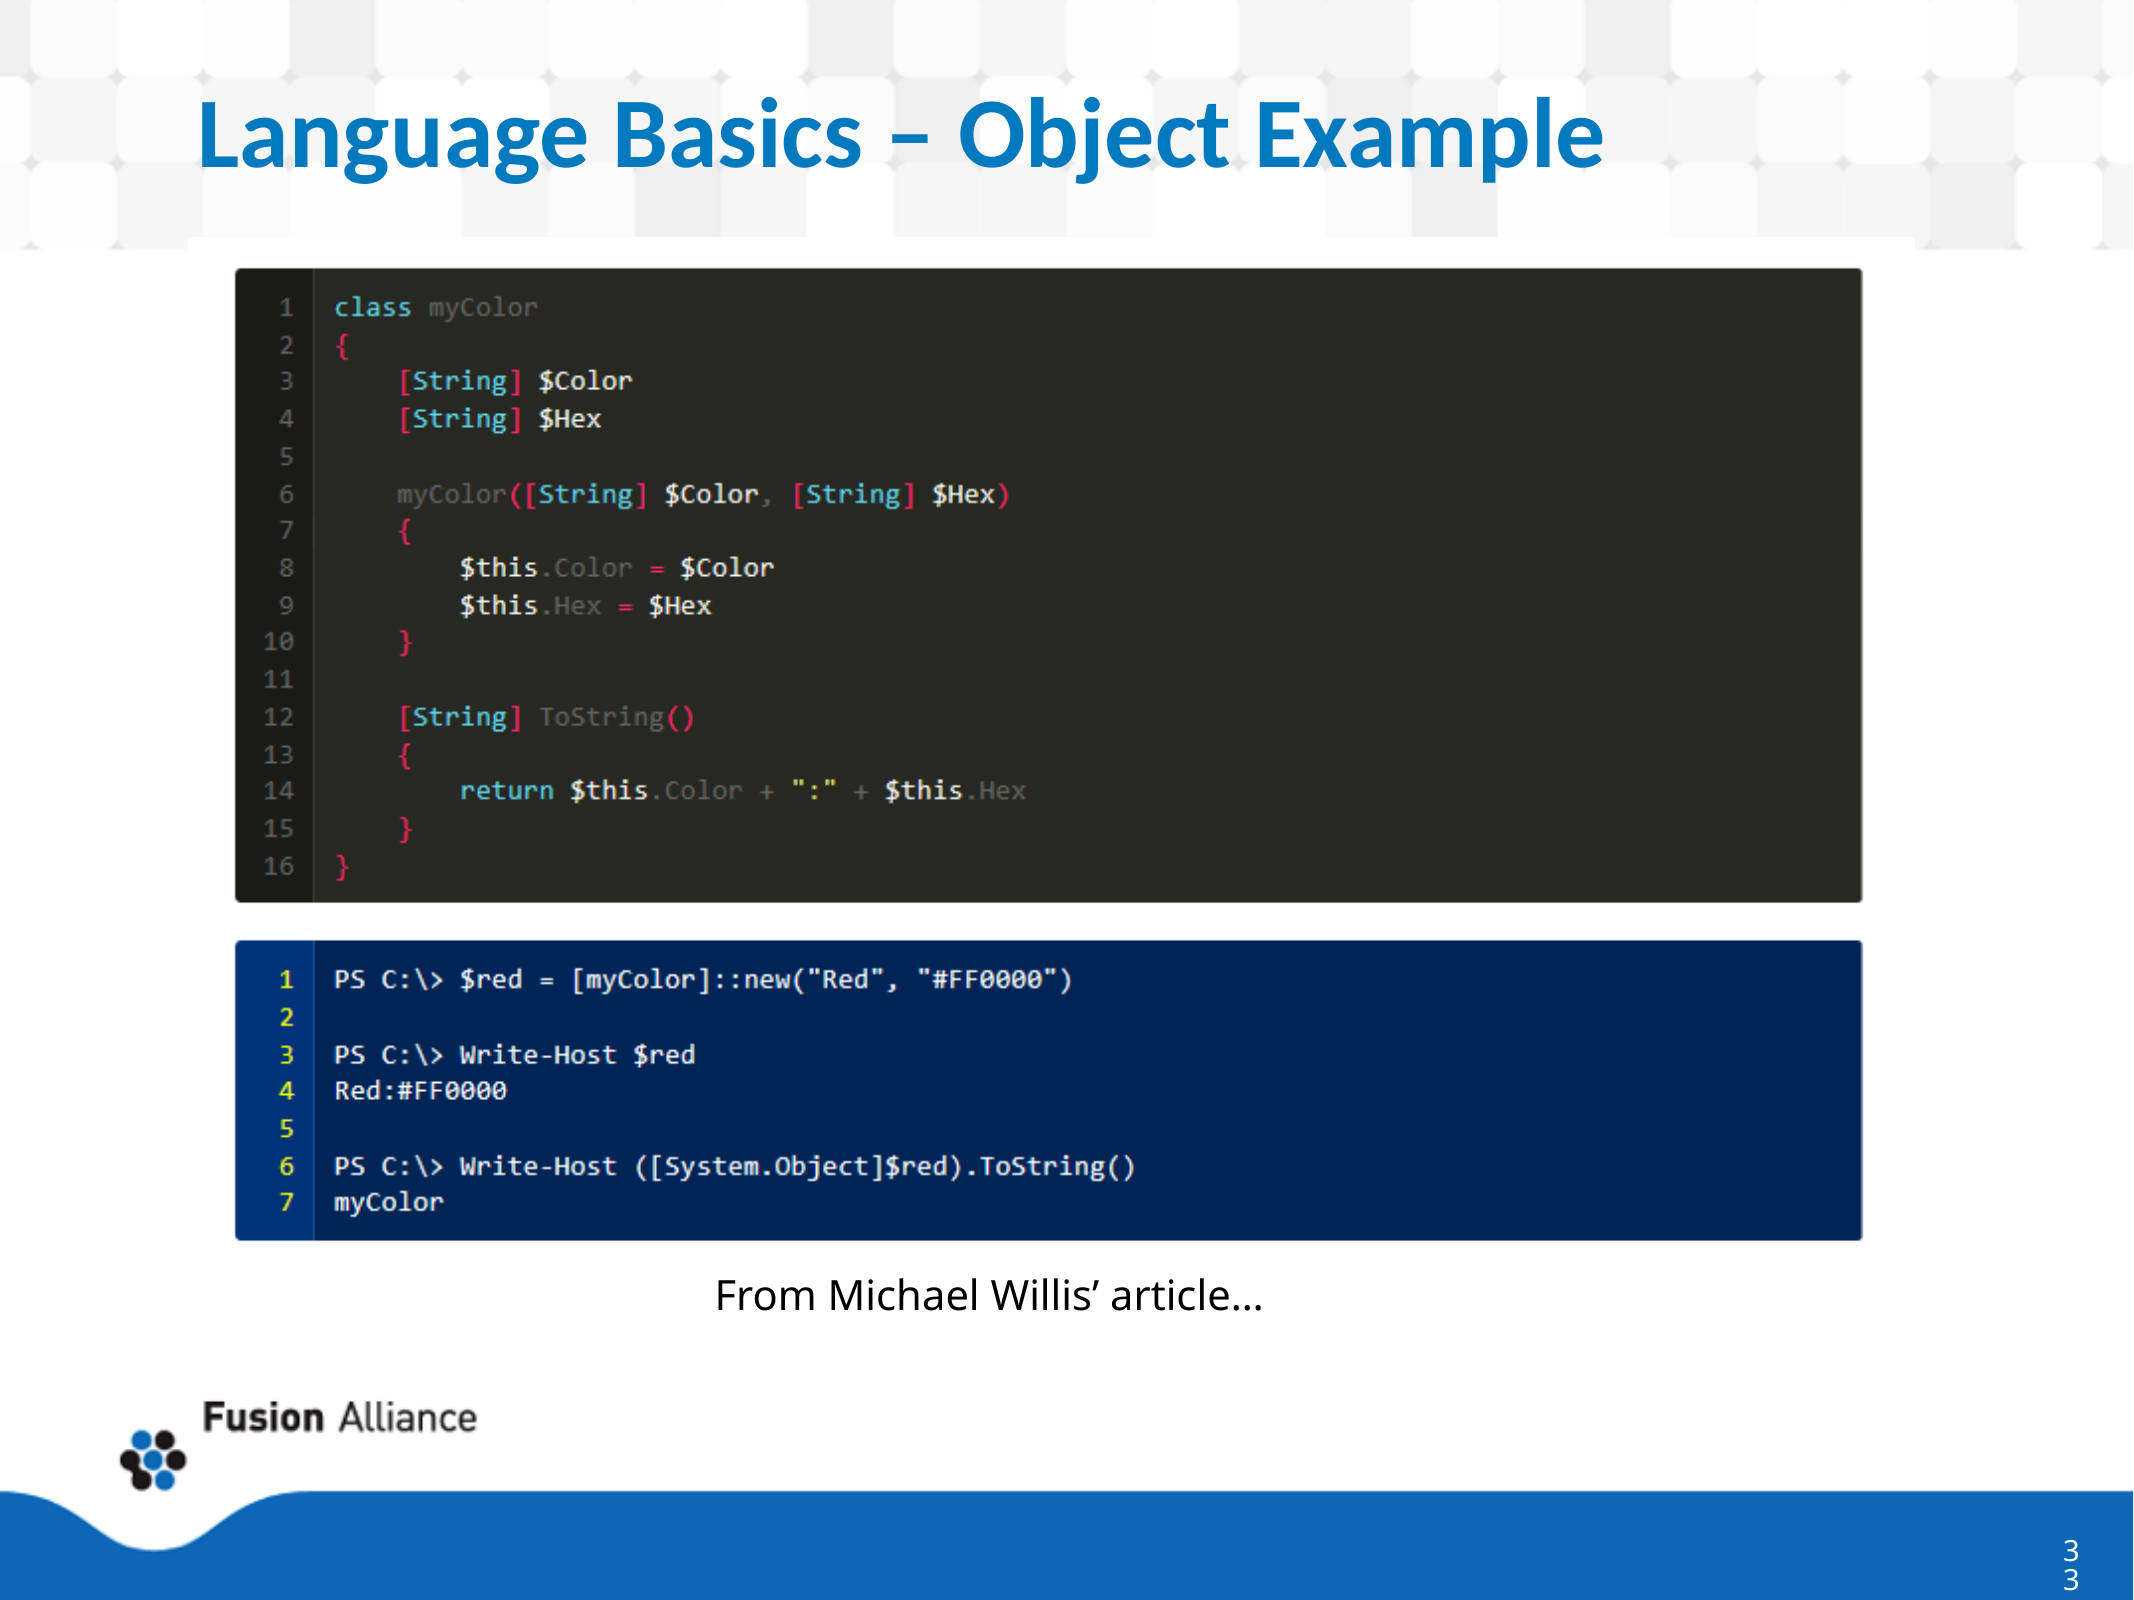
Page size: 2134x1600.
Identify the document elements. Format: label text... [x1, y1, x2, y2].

picture [0, 0, 2134, 1600]
text_box From Michael Willis’ article… [229, 1272, 1761, 1327]
slide_number 33 [2047, 1524, 2100, 1576]
title Language Basics – Object Example [189, 0, 1907, 197]
